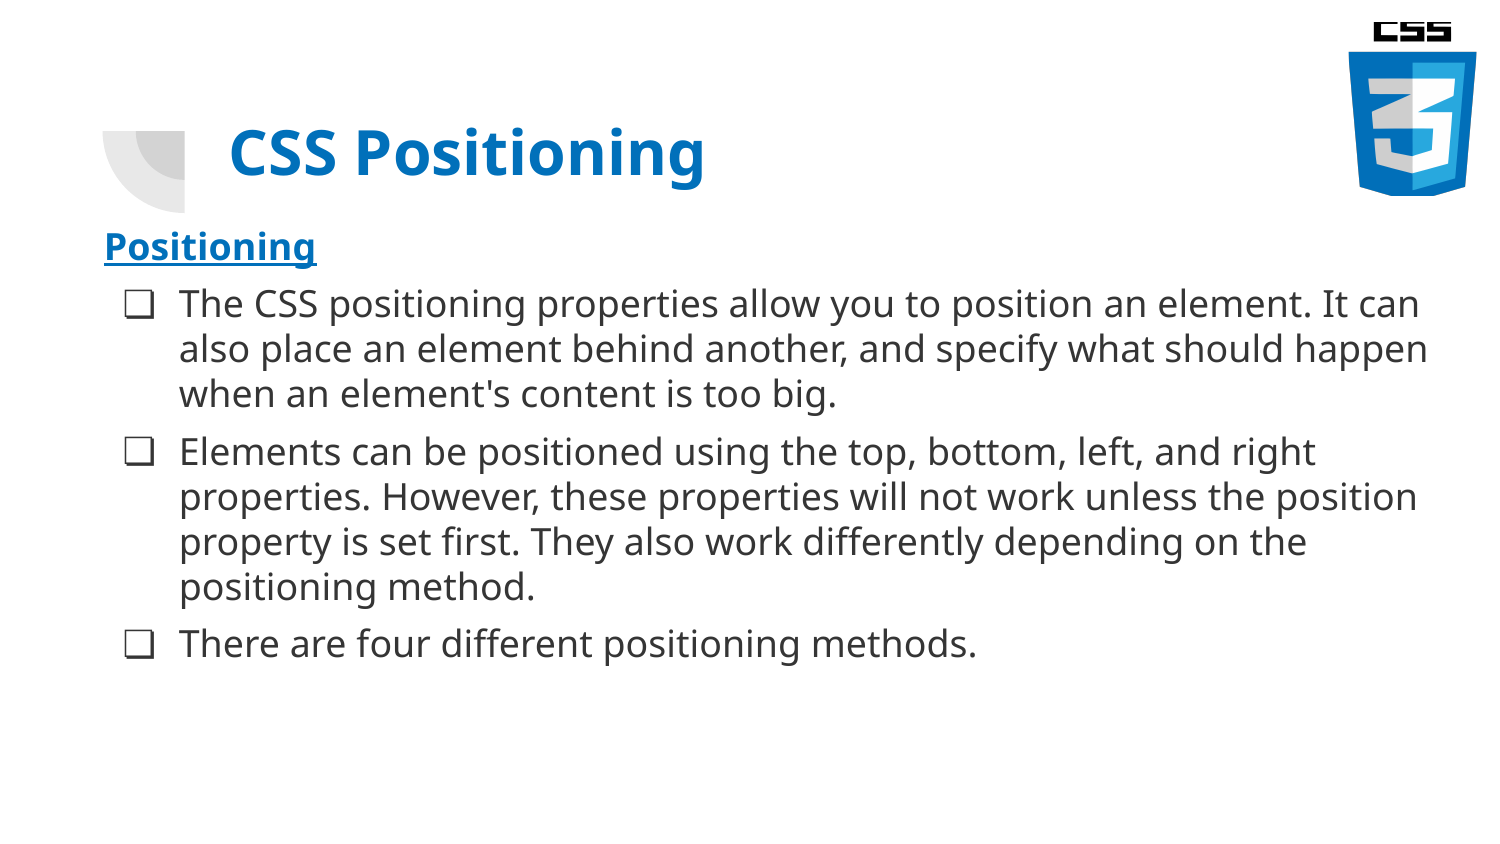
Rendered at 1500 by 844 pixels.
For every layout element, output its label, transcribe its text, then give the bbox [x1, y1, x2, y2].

title CSS Positioning [213, 98, 1500, 208]
picture [1348, 22, 1477, 196]
title Positioning The CSS positioning properties allow you to position an element. It can also place an element behind another, and specify what should happen when an element's content is too big. Elements can be positioned using the top, bottom, left, and right properties. However, these properties will not work unless the position property is set first. They also work differently depending on the positioning method. There are four different positioning methods. [88, 207, 1464, 844]
